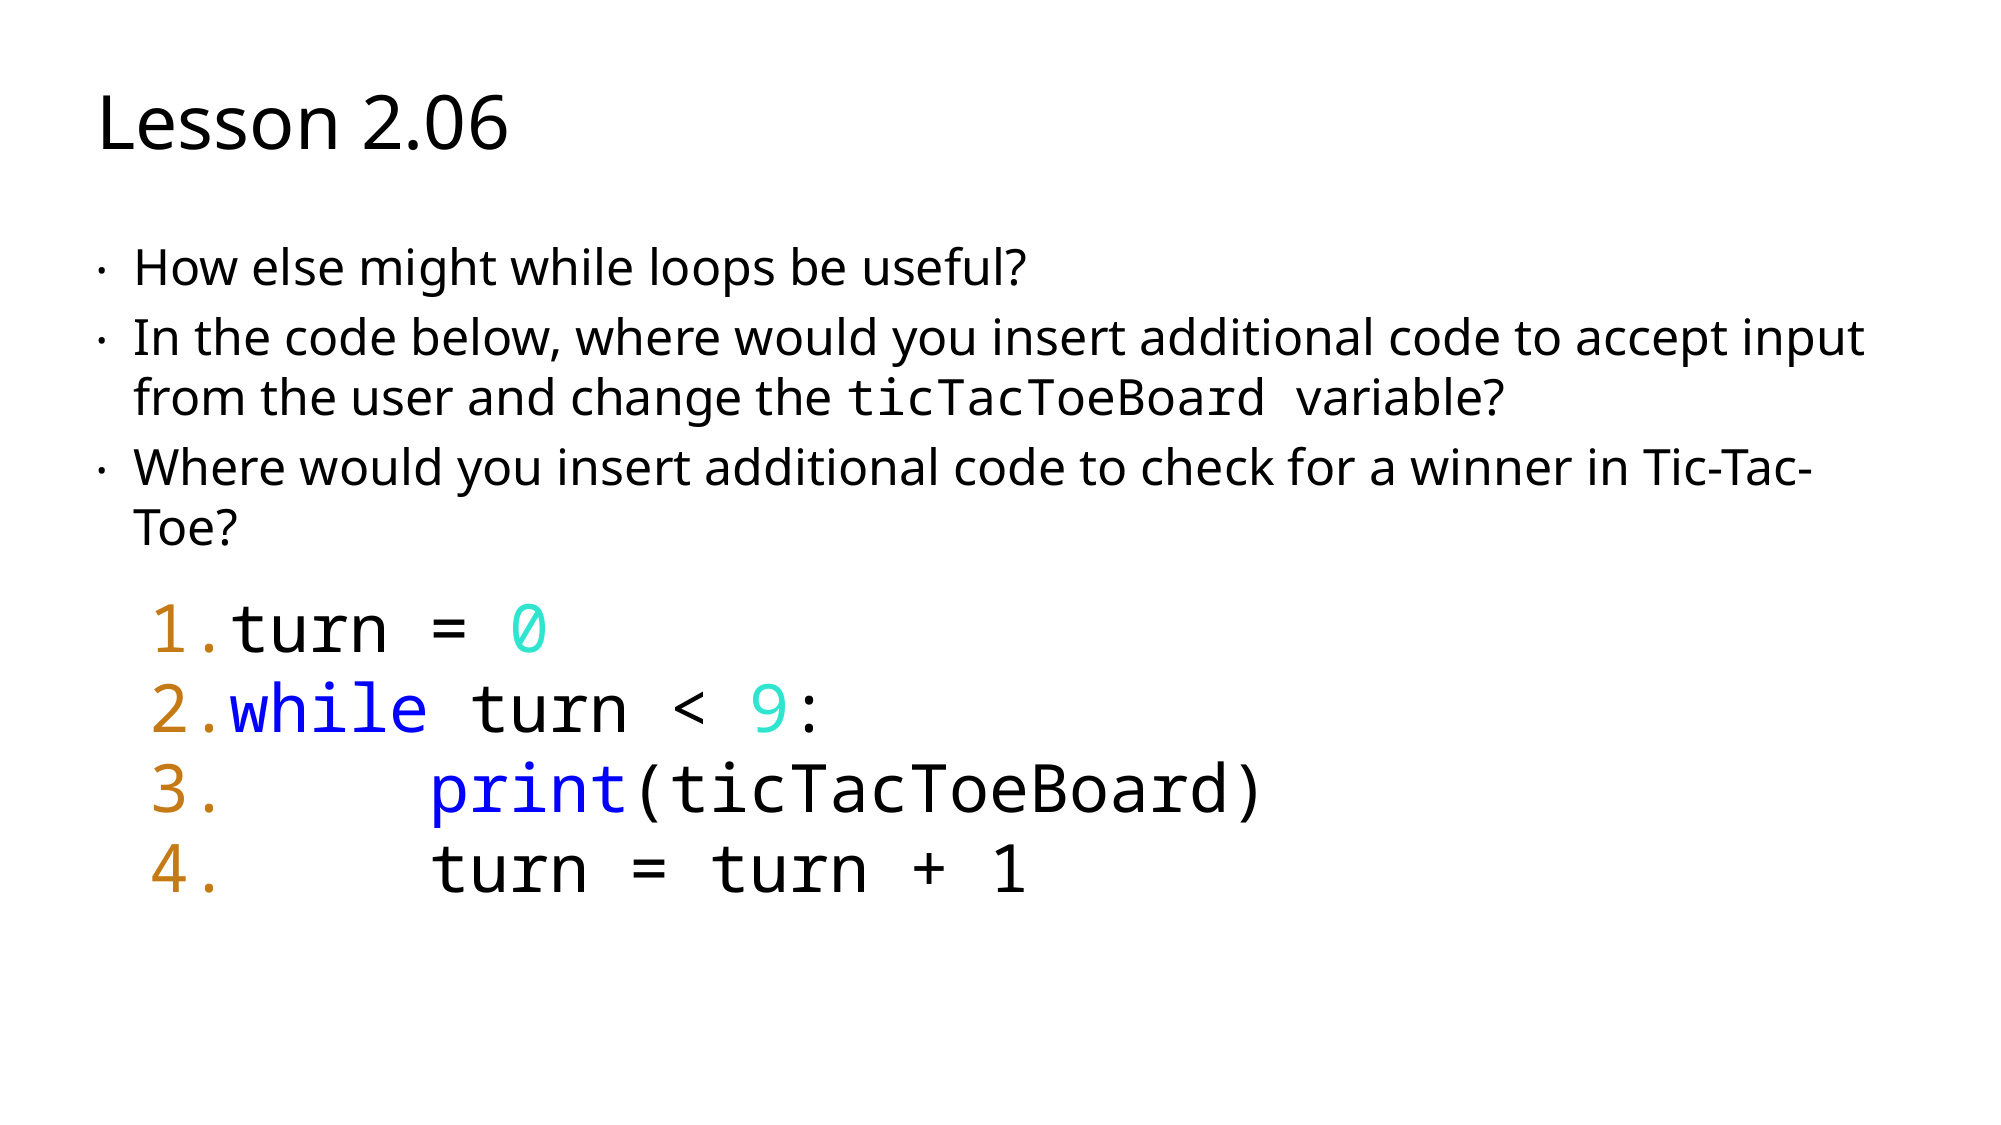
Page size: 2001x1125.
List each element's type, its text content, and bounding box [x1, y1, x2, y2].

text_box turn = 0 while turn < 9: print(ticTacToeBoard) turn = turn + 1 [30, 578, 1732, 914]
list How else might while loops be useful? In the code below, where would you insert additional code to accept input from the user and change the ticTacToeBoard variable? Where would you insert additional code to check for a winner in Tic-Tac-Toe? [95, 235, 1904, 874]
title Lesson 2.06 [96, 75, 1904, 235]
